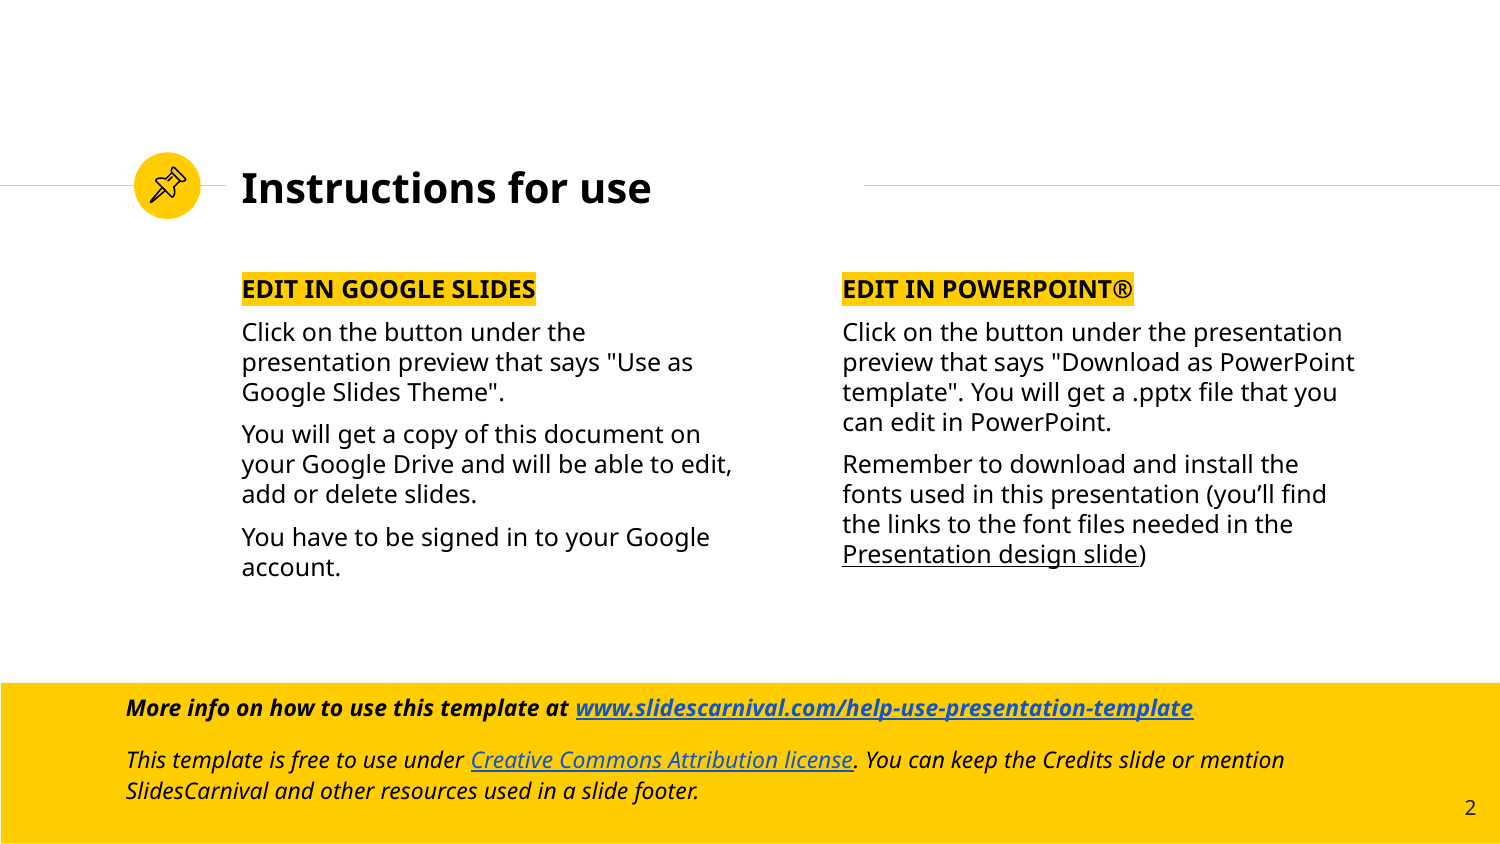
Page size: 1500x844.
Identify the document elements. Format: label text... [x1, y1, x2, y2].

text_box More info on how to use this template at www.slidescarnival.com/help-use-presentation-template This template is free to use under Creative Commons Attribution license. You can keep the Credits slide or mention SlidesCarnival and other resources used in a slide footer. [110, 678, 1398, 814]
title Instructions for use [226, 151, 863, 223]
text_box EDIT IN GOOGLE SLIDES Click on the button under the presentation preview that says "Use as Google Slides Theme". You will get a copy of this document on your Google Drive and will be able to edit, add or delete slides. You have to be signed in to your Google account. [226, 258, 756, 621]
text_box EDIT IN POWERPOINT® Click on the button under the presentation preview that says "Download as PowerPoint template". You will get a .pptx file that you can edit in PowerPoint. Remember to download and install the fonts used in this presentation (you’ll find the links to the font files needed in the Presentation design slide) [827, 258, 1380, 621]
slide_number ‹#› [1401, 779, 1492, 844]
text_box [150, 166, 186, 203]
text_box [0, 682, 1500, 844]
